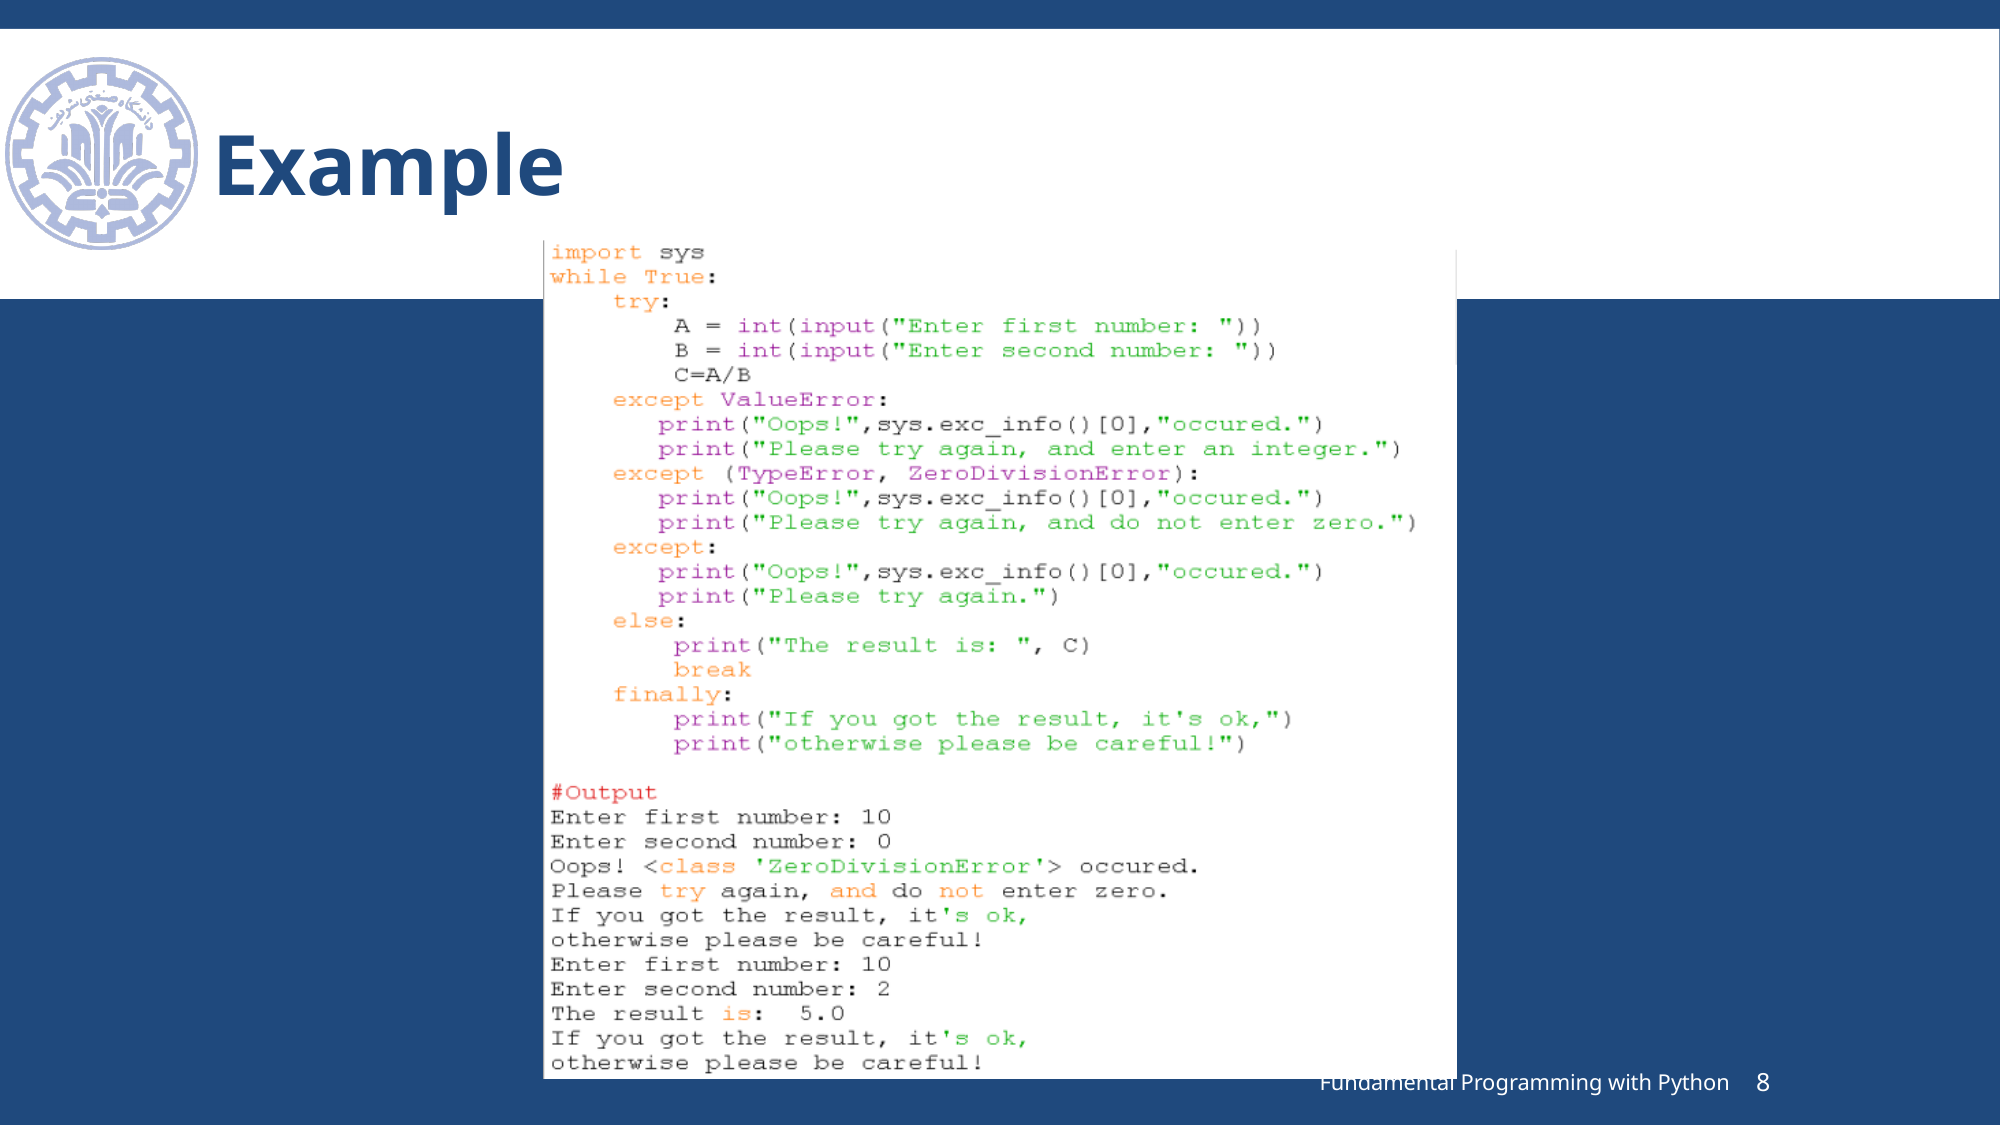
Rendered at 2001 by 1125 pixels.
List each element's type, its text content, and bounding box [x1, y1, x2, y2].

slide_number 8 [1748, 1053, 1904, 1114]
title Example [197, 46, 1803, 295]
footer Fundamental Programming with Python [918, 1053, 1746, 1114]
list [542, 235, 1457, 1079]
